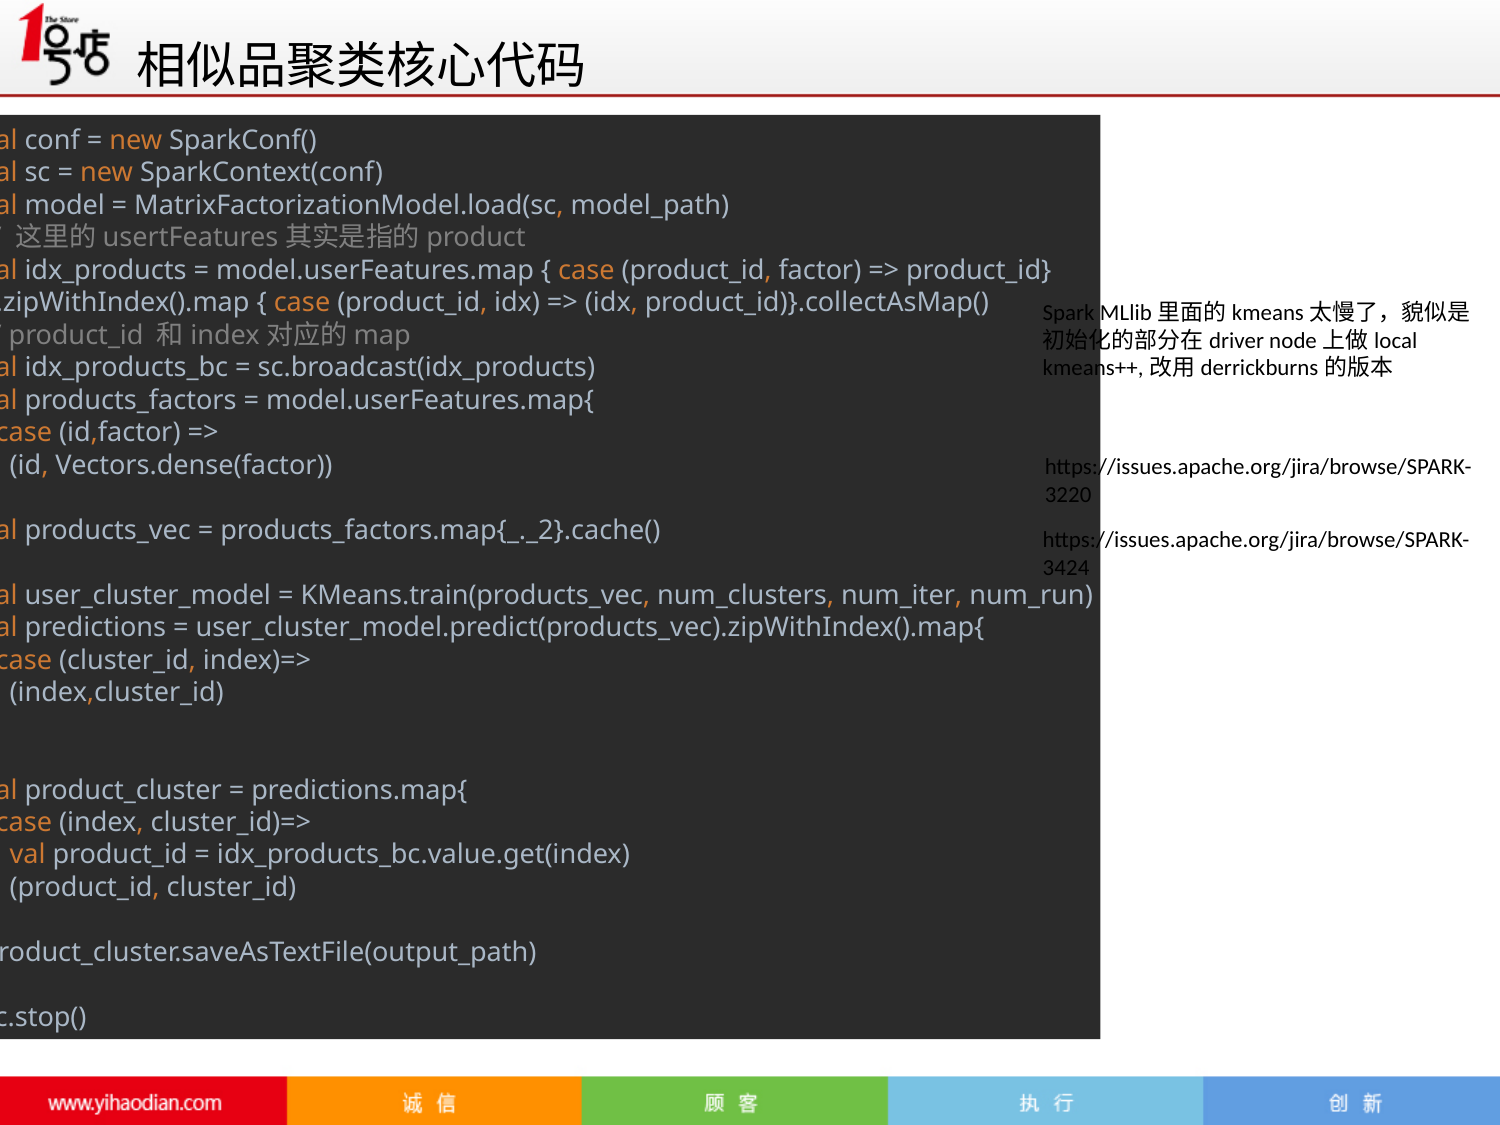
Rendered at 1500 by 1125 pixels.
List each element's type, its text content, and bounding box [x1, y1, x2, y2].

text_box https://issues.apache.org/jira/browse/SPARK-3220 [1037, 444, 1483, 515]
text_box val conf = new SparkConf() val sc = new SparkContext(conf) val model = MatrixFactorizationModel.load(sc, model_path) // 这里的usertFeatures其实是指的product val idx_products = model.userFeatures.map { case (product_id, factor) => product_id} .zipWithIndex().map { case (product_id, idx) => (idx, product_id)}.collectAsMap() // product_id 和index对应的map val idx_products_bc = sc.broadcast(idx_products) val products_factors = model.userFeatures.map{ case (id,factor) => (id, Vectors.dense(factor)) } val products_vec = products_factors.map{_._2}.cache() val user_cluster_model = KMeans.train(products_vec, num_clusters, num_iter, num_run) val predictions = user_cluster_model.predict(products_vec).zipWithIndex().map{ case (cluster_id, index)=> (index,cluster_id) } val product_cluster = predictions.map{ case (index, cluster_id)=> val product_id = idx_products_bc.value.get(index) (product_id, cluster_id) } product_cluster.saveAsTextFile(output_path) sc.stop() [0, 114, 1099, 1040]
text_box https://issues.apache.org/jira/browse/SPARK-3424 [1035, 517, 1485, 588]
text_box 相似品聚类核心代码 [129, 26, 1223, 101]
picture [0, 0, 1500, 1125]
text_box Spark MLlib里面的kmeans太慢了，貌似是初始化的部分在driver node上做local kmeans++,改用derrickburns的版本 [1035, 290, 1485, 388]
